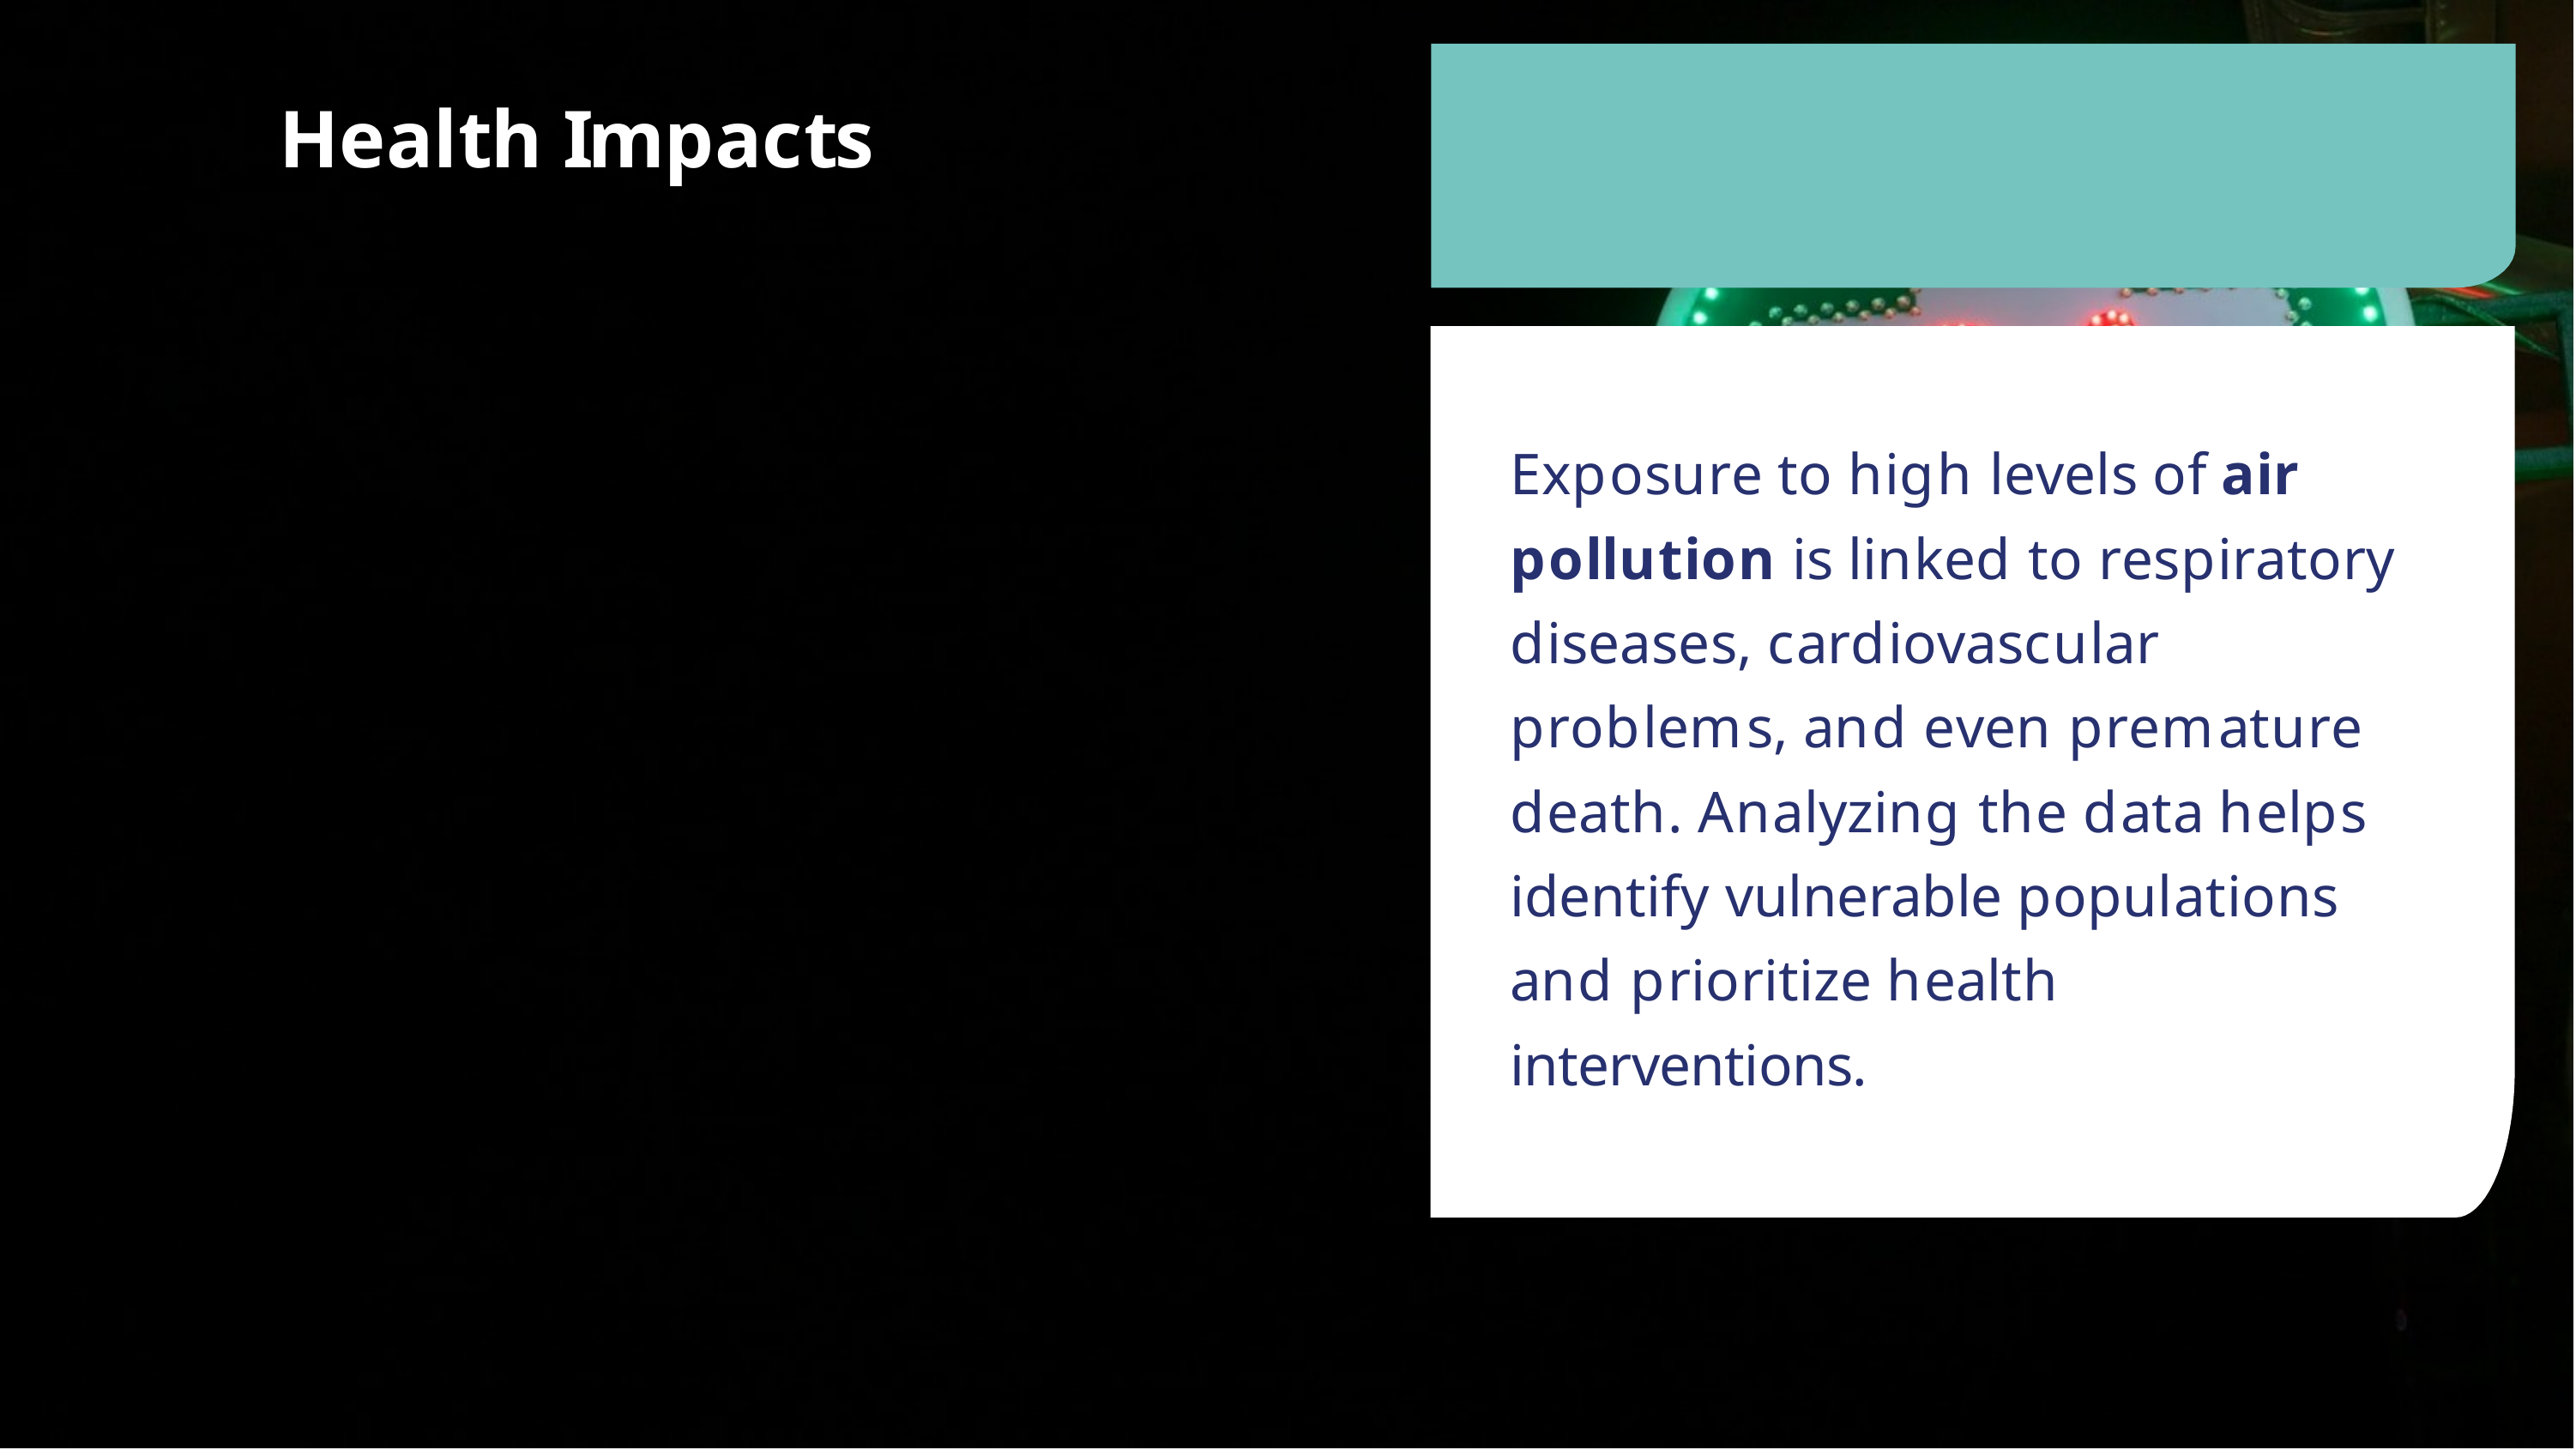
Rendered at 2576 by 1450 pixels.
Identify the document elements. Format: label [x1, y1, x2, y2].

text_box [0, 0, 2574, 1448]
